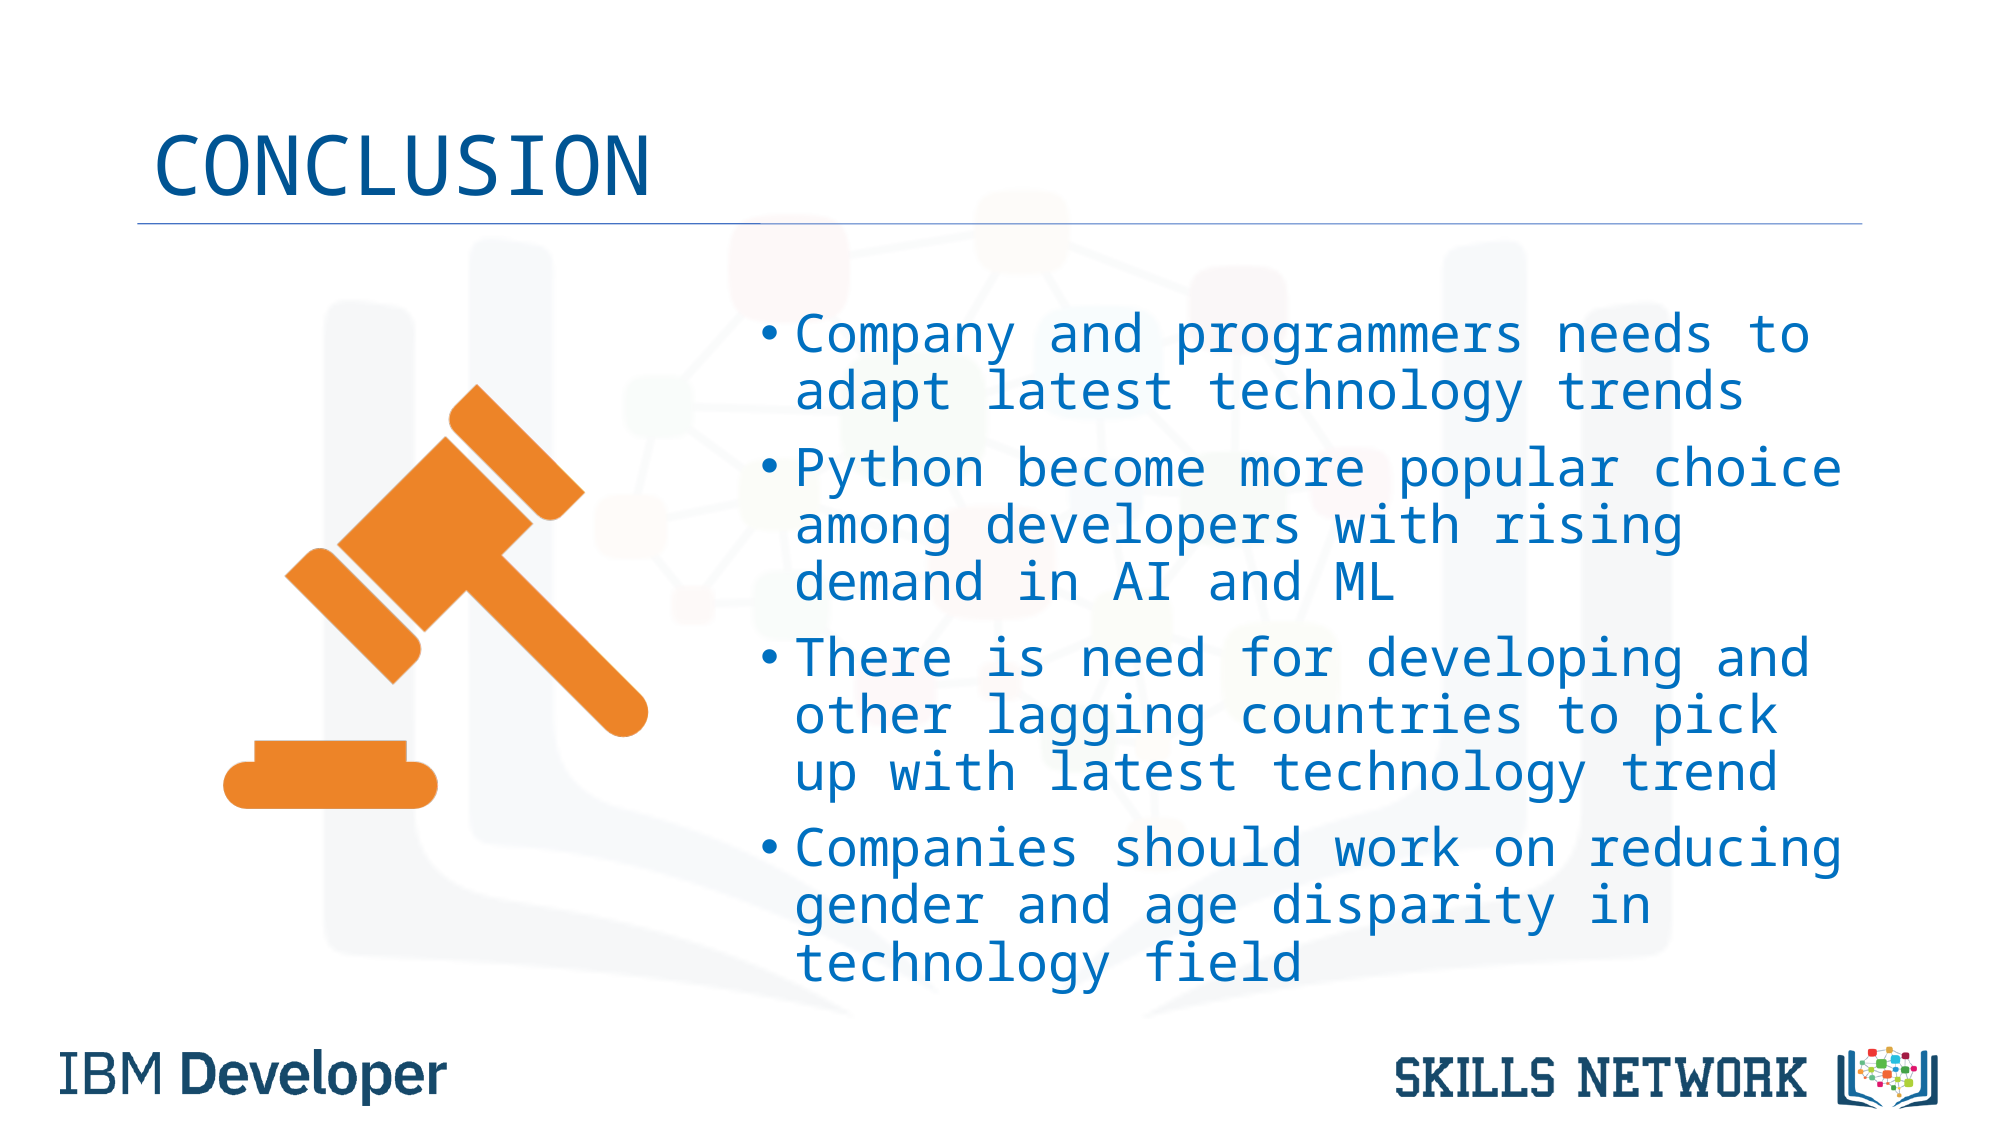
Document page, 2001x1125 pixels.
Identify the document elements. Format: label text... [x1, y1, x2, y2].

title CONCLUSION [137, 59, 1863, 278]
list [184, 346, 686, 848]
picture [55, 1045, 459, 1108]
list Company and programmers needs to adapt latest technology trends Python become more popular choice among developers with rising demand in AI and ML There is need for developing and other lagging countries to pick up with latest technology trend Companies should work on reducing gender and age disparity in technology field [745, 299, 1863, 1014]
picture [1390, 1045, 1945, 1111]
